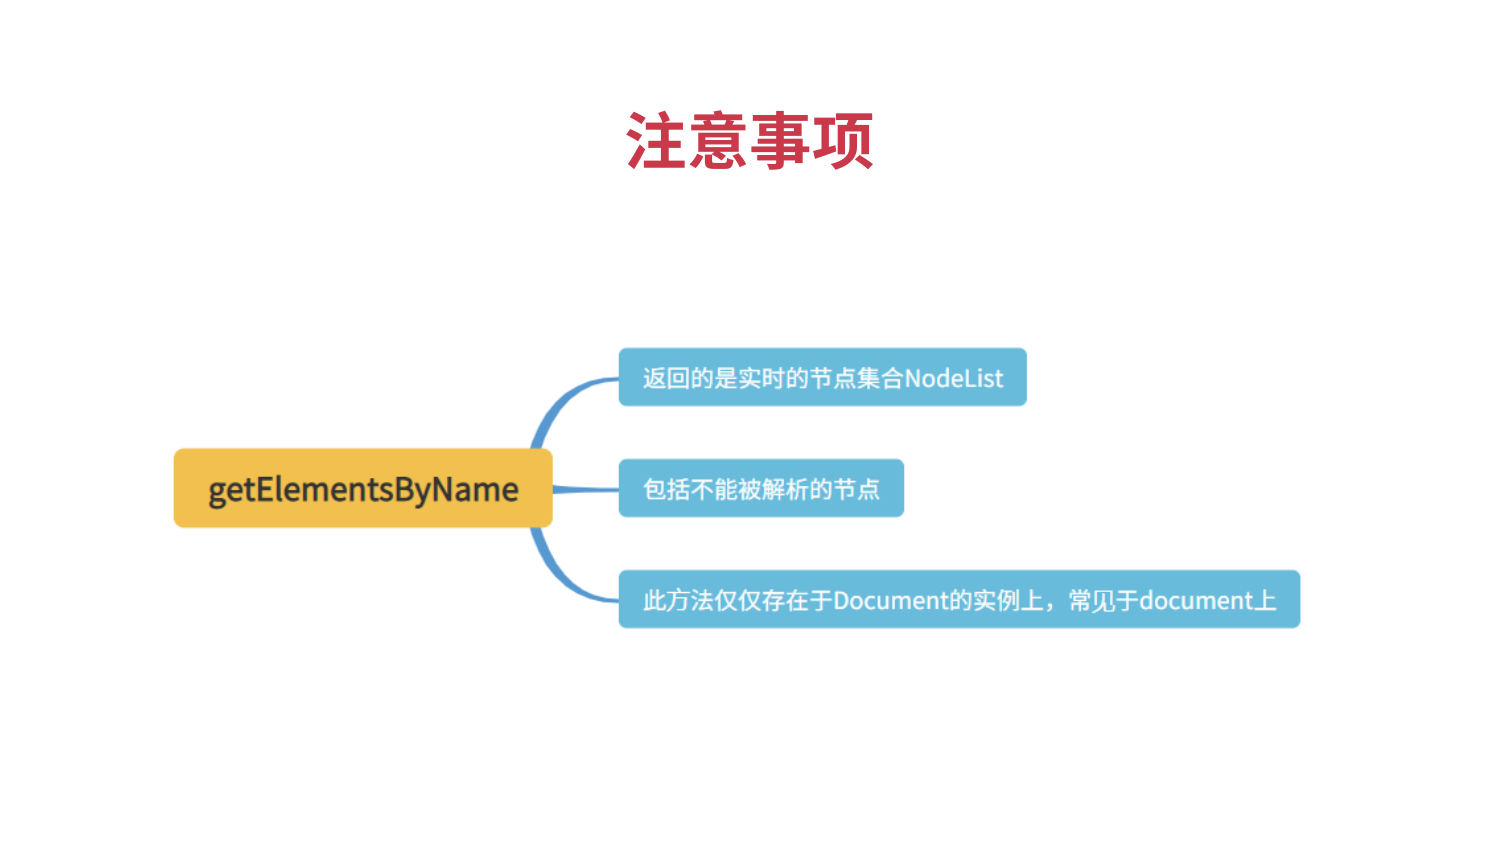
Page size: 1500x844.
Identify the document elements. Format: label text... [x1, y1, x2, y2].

picture [88, 280, 1430, 711]
text_box 注意事项 [609, 94, 890, 185]
